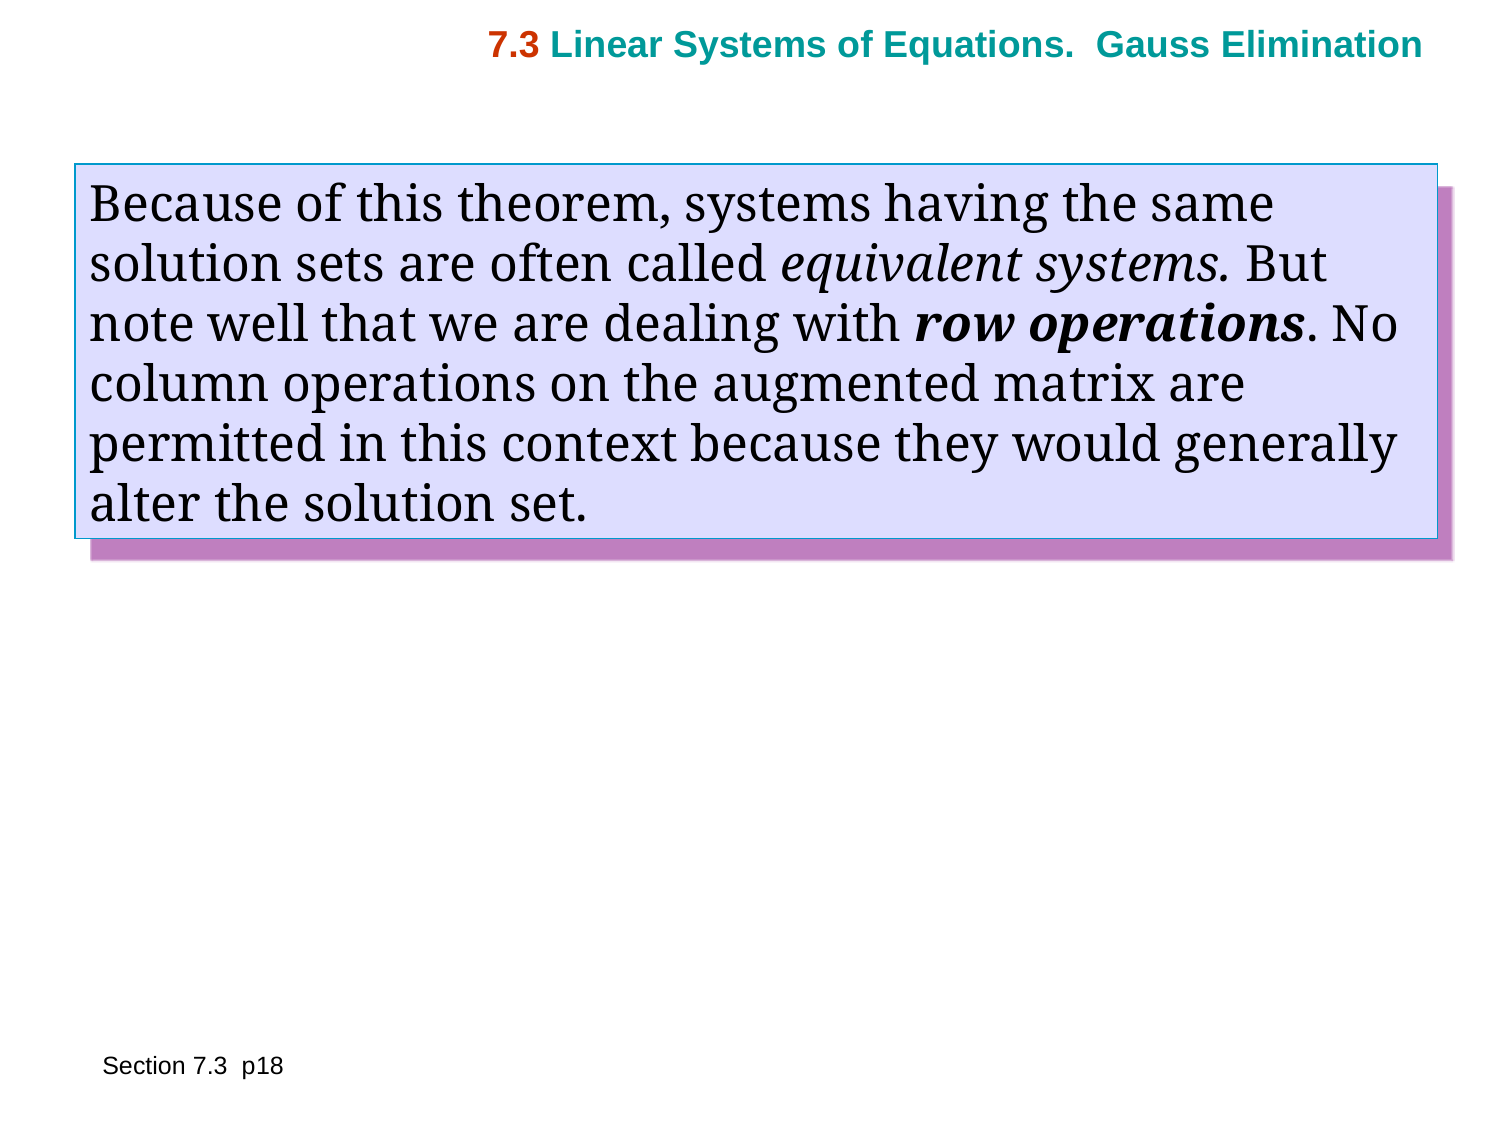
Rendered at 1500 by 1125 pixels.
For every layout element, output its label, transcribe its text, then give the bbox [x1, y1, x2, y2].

text_box Section 7.3 p18 [87, 1042, 375, 1117]
text_box 7.3 Linear Systems of Equations. Gauss Elimination [472, 12, 1439, 73]
text_box Because of this theorem, systems having the same solution sets are often called equivalent systems. But note well that we are dealing with row operations. No column operations on the augmented matrix are permitted in this context because they would generally alter the solution set. [74, 163, 1438, 539]
